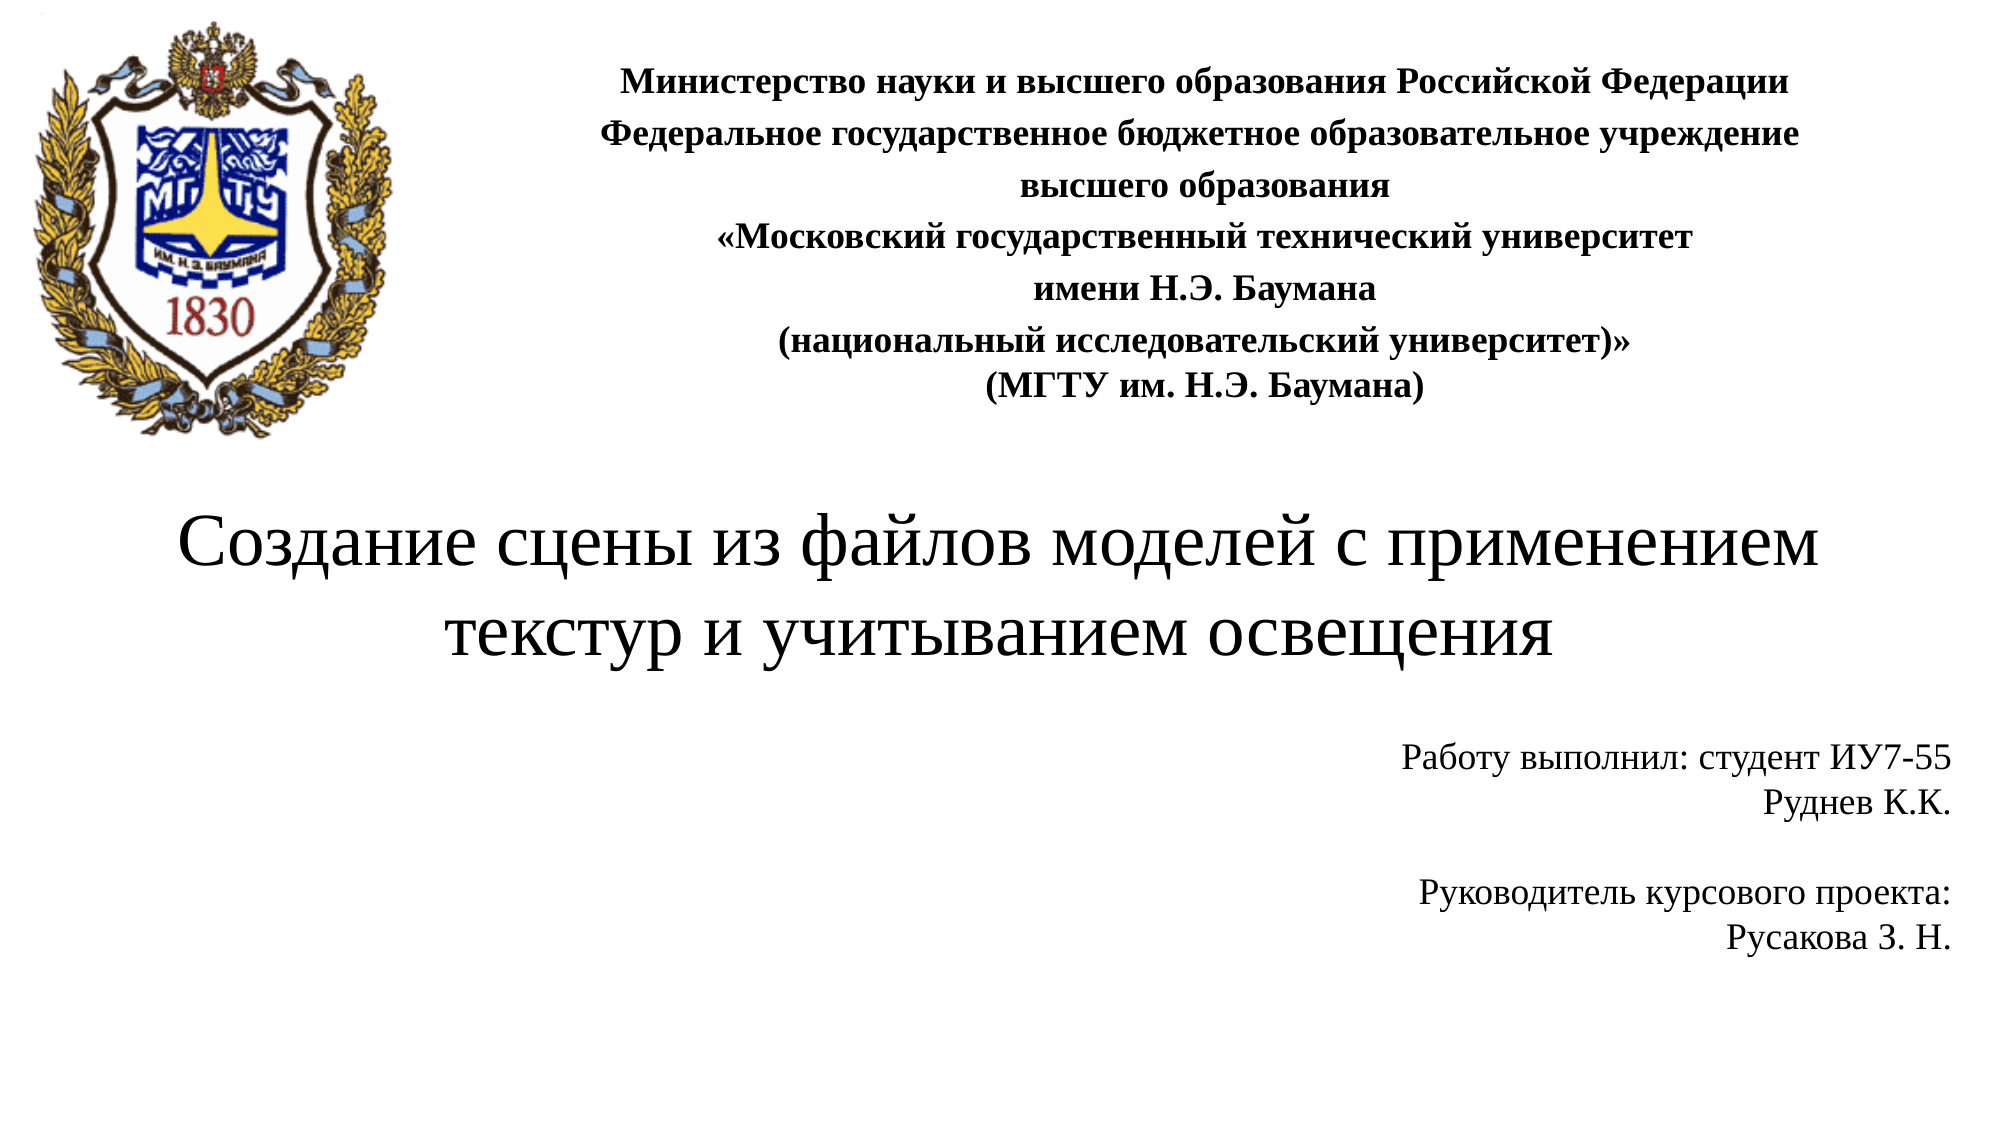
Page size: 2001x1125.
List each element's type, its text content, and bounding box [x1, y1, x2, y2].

text_box Министерство науки и высшего образования Российской Федерации Федеральное государственное бюджетное образовательное учреждение высшего образования «Московский государственный технический университет имени Н.Э. Баумана (национальный исследовательский университет)» (МГТУ им. Н.Э. Баумана) [443, 42, 1967, 413]
text_box Работу выполнил: студент ИУ7-55 Руднев К.К. Руководитель курсового проекта: Русакова З. Н. [1156, 724, 1967, 965]
picture [32, 13, 404, 445]
text_box Создание сцены из файлов моделей с применением текстур и учитыванием освещения [115, 483, 1885, 679]
